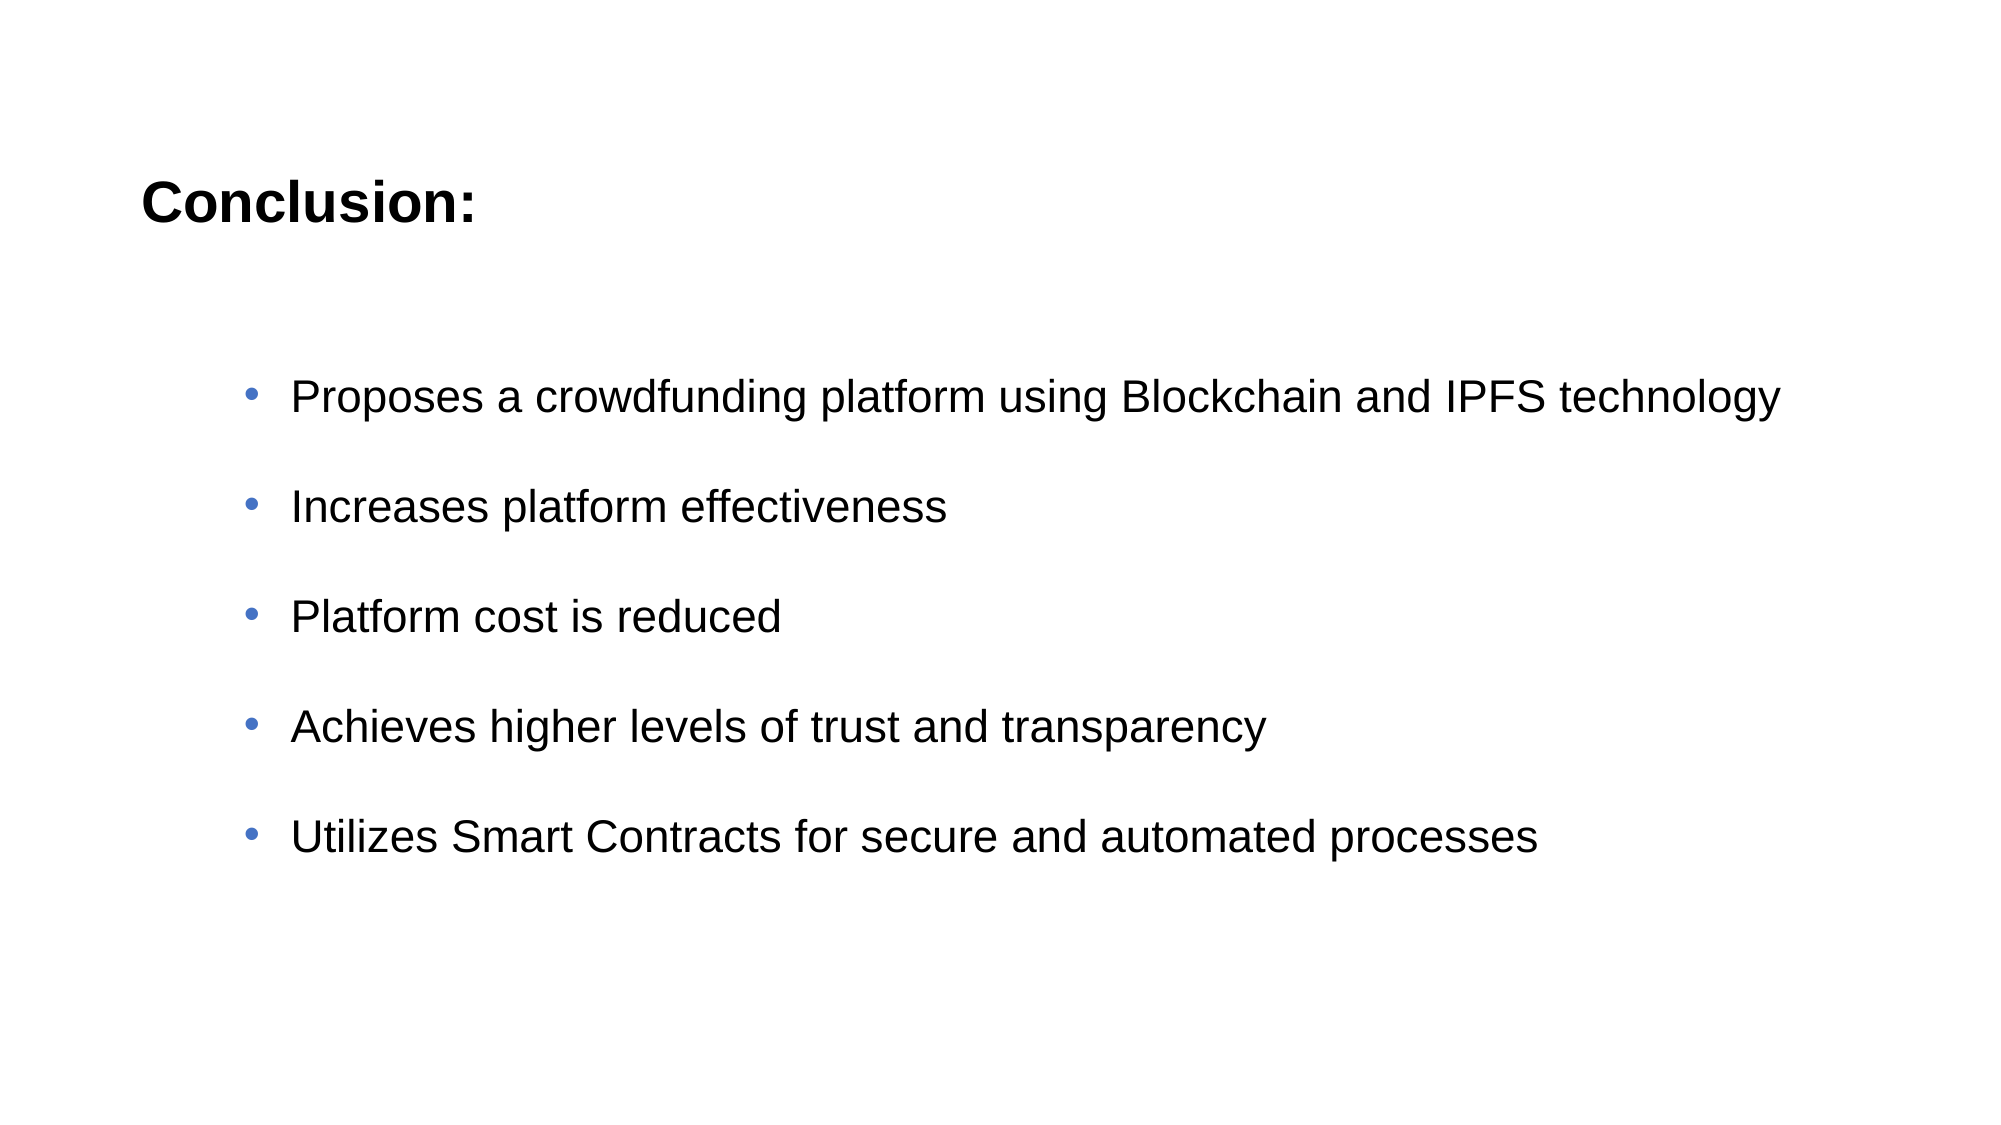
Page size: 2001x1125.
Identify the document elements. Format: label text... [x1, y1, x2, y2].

text_box Conclusion: [126, 156, 823, 242]
text_box Proposes a crowdfunding platform using Blockchain and IPFS technology Increases platform effectiveness Platform cost is reduced Achieves higher levels of trust and transparency Utilizes Smart Contracts for secure and automated processes [229, 304, 1833, 869]
